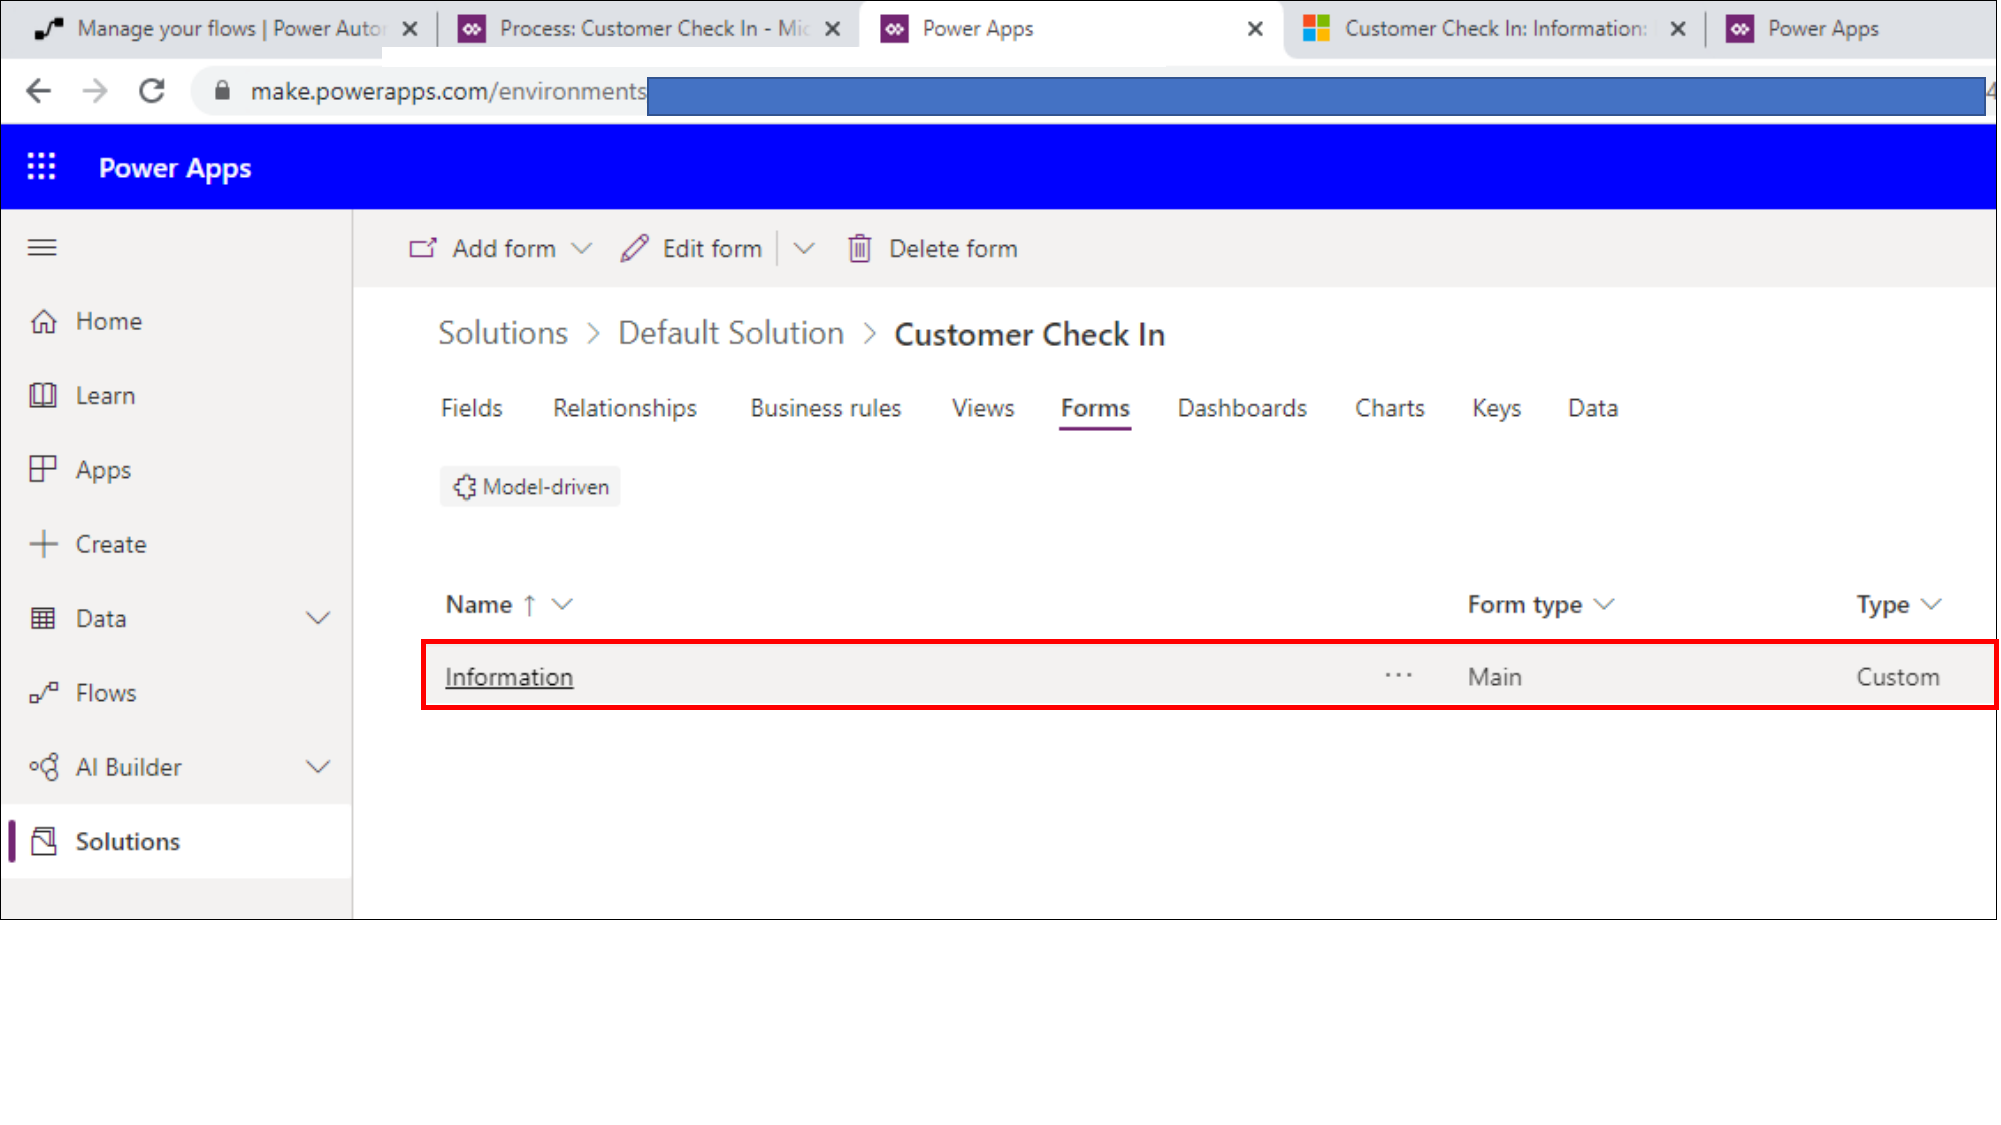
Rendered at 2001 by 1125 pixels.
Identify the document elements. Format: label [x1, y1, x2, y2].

picture [0, 0, 1997, 920]
